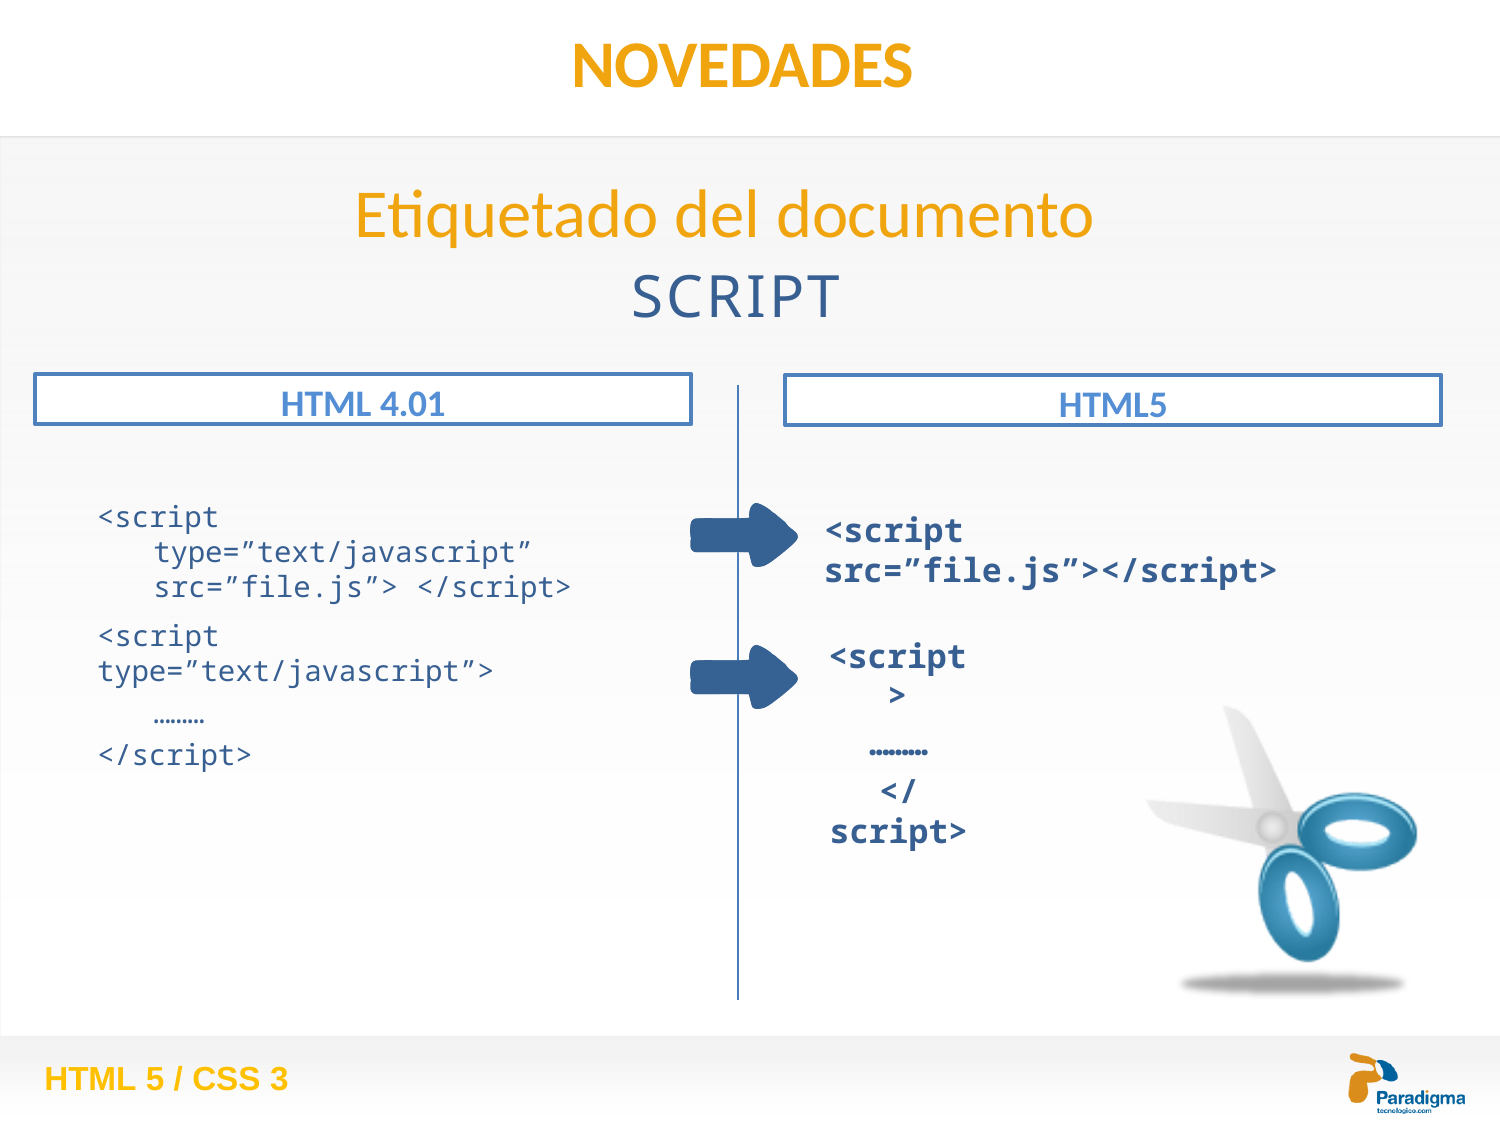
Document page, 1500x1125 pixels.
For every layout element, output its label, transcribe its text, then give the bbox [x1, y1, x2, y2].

text_box <script src=”file.js”></script> [821, 507, 1392, 590]
title NOVEDADES [204, 18, 1284, 209]
text_box <script type=”text/javascript”> ……… </script> [94, 608, 600, 771]
picture [0, 136, 1500, 1125]
text_box HTML5 [785, 374, 1442, 425]
text_box Etiquetado del documento SCRIPT [353, 157, 1100, 330]
text_box <script> ……… </script> [821, 624, 991, 851]
text_box <script type=”text/javascript” src=”file.js”> </script> [94, 495, 584, 603]
text_box HTML 4.01 [35, 373, 692, 425]
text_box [690, 385, 798, 1000]
footer HTML 5 / CSS 3 [42, 1058, 291, 1125]
